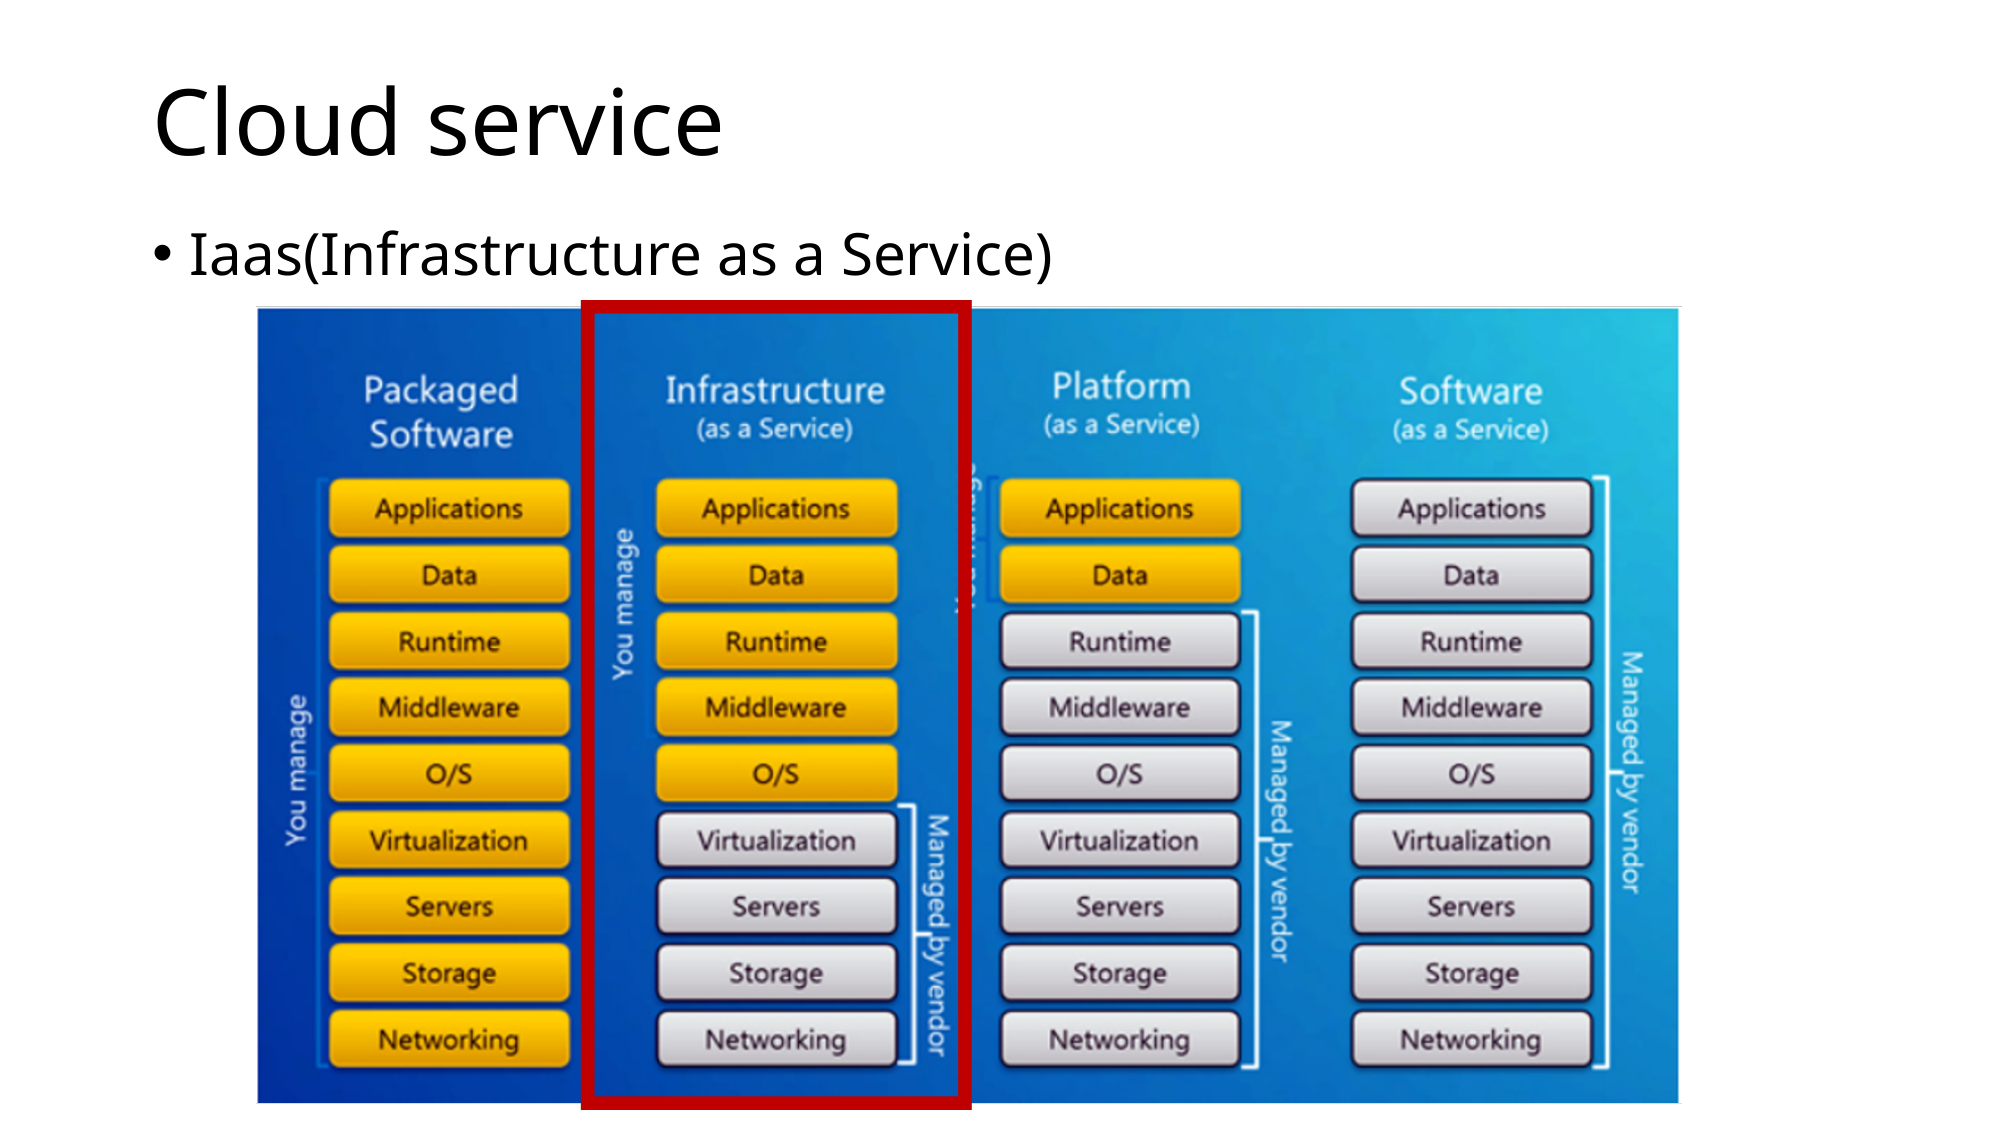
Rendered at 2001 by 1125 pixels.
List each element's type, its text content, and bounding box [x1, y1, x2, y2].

list Iaas(Infrastructure as a Service) [137, 217, 1863, 1097]
title Cloud service [137, 59, 1863, 193]
picture [256, 300, 1682, 1110]
